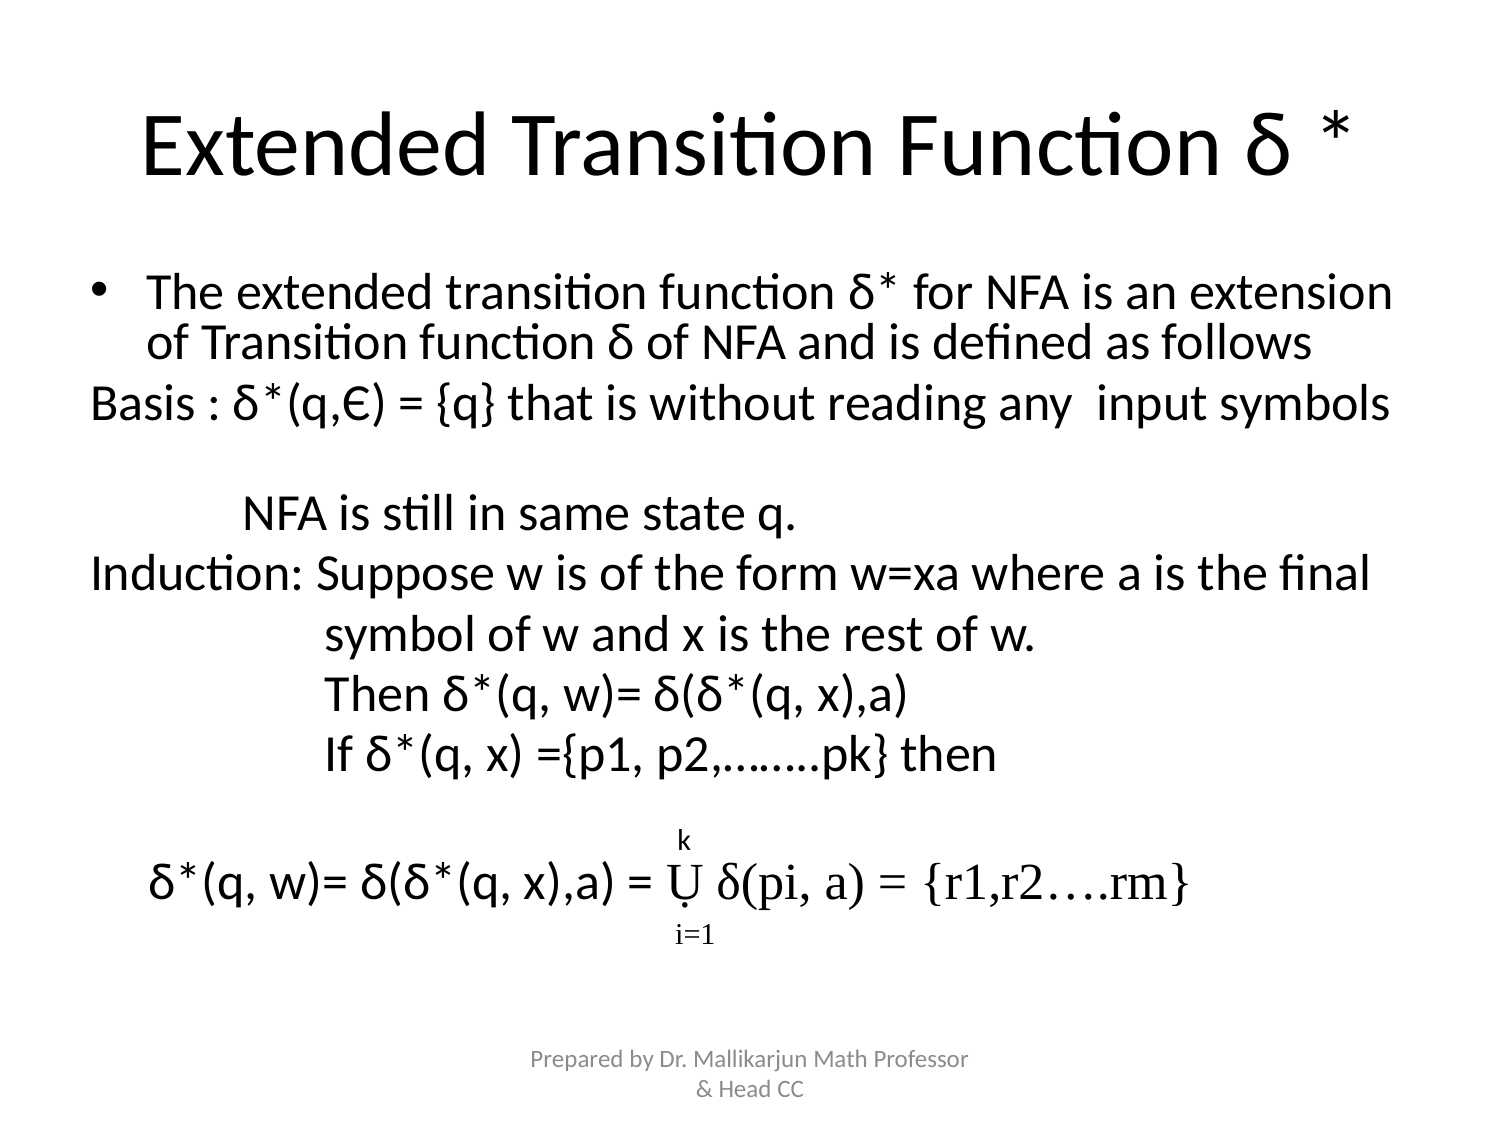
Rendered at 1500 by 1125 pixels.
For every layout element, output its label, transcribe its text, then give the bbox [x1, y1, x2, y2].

title Extended Transition Function δ * [74, 44, 1426, 233]
list The extended transition function δ* for NFA is an extension of Transition function δ of NFA and is defined as follows Basis : δ*(q,Є) = {q} that is without reading any input symbols NFA is still in same state q. Induction: Suppose w is of the form w=xa where a is the final symbol of w and x is the rest of w. Then δ*(q, w)= δ(δ*(q, x),a) If δ*(q, x) ={p1, p2,……..pk} then k δ*(q, w)= δ(δ*(q, x),a) = Ụ δ(pi, a) = {r1,r2….rm} i=1 [74, 262, 1426, 1006]
footer Prepared by Dr. Mallikarjun Math Professor & Head CC [512, 1042, 988, 1103]
